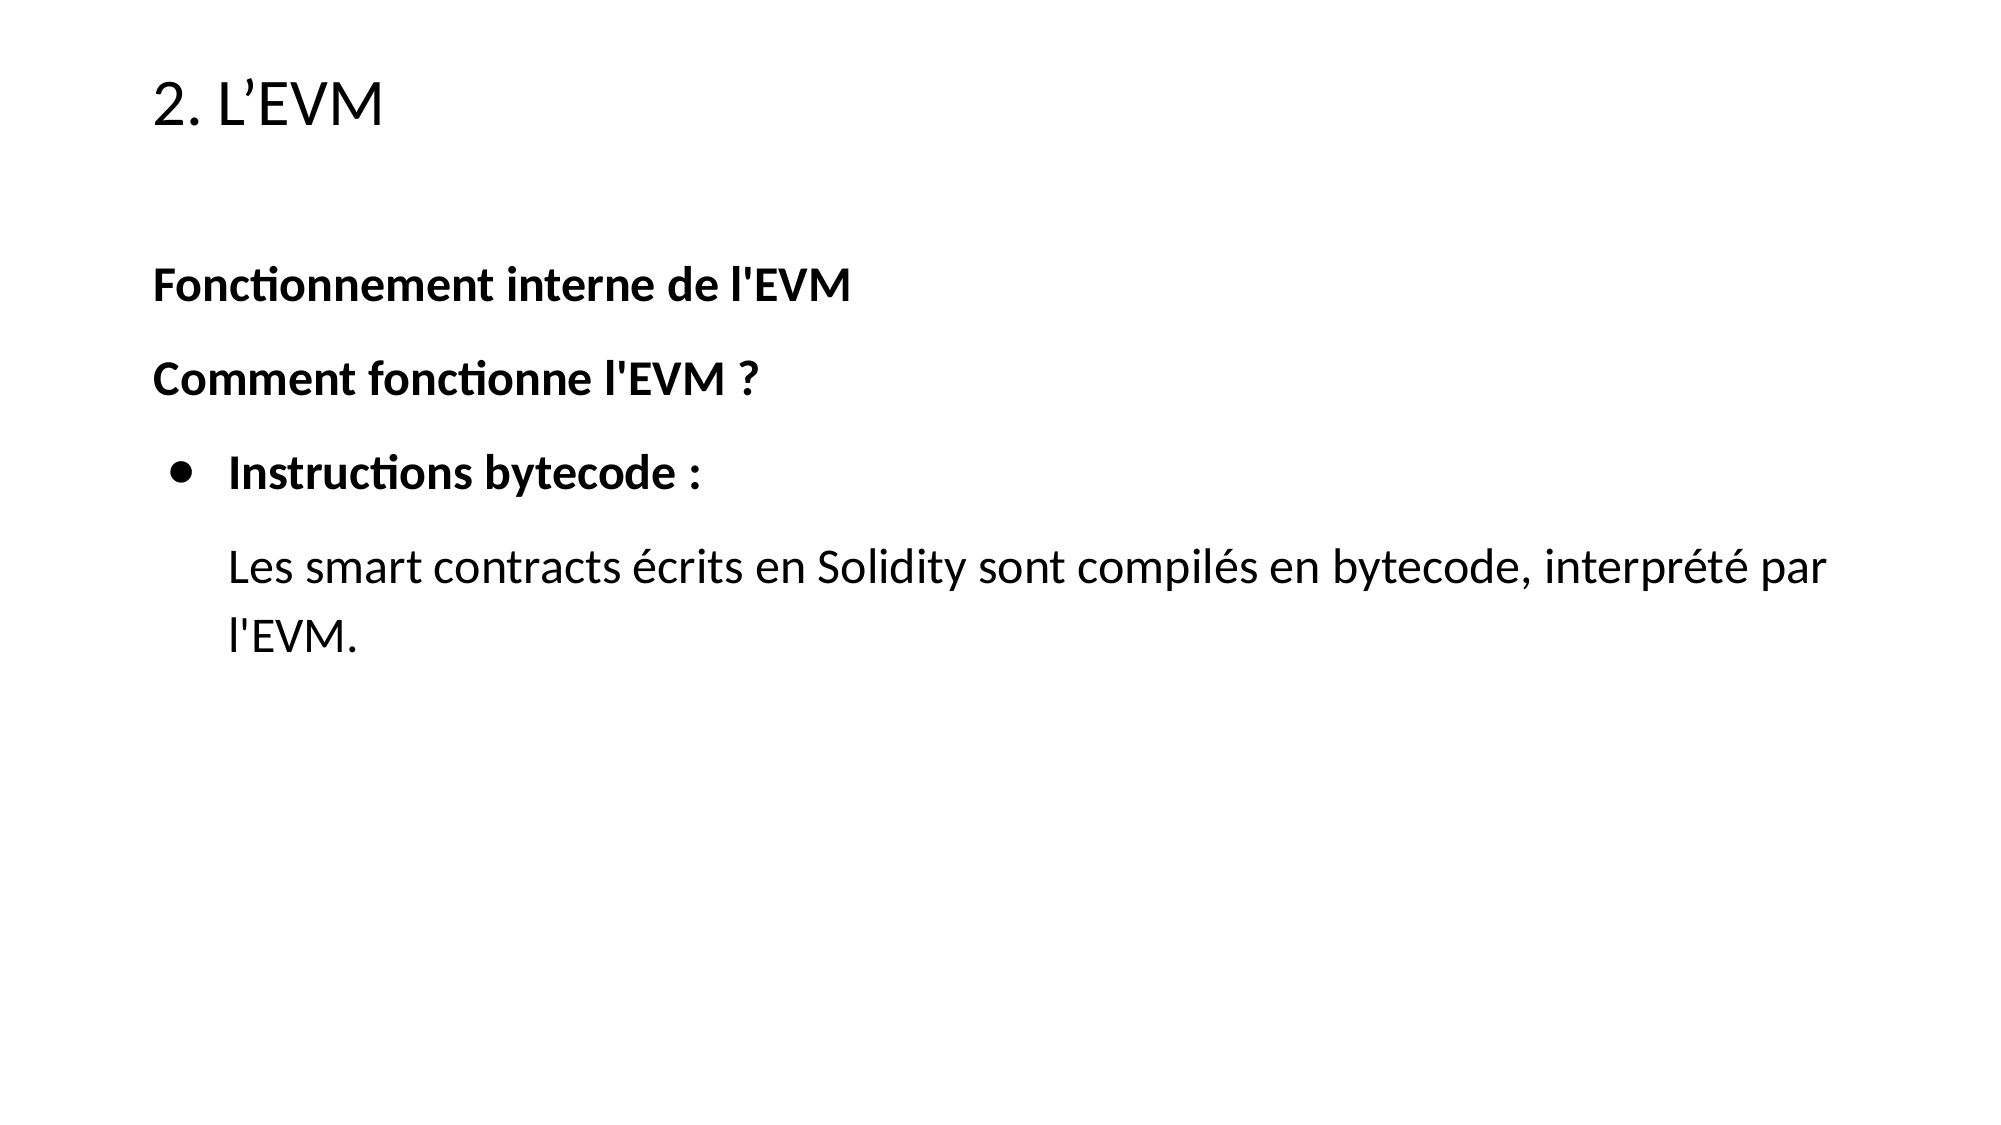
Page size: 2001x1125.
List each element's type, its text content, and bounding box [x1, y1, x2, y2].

text_box 2. L’EVM [137, 59, 1863, 155]
text_box Fonctionnement interne de l'EVM Comment fonctionne l'EVM ? Instructions bytecode : Les smart contracts écrits en Solidity sont compilés en bytecode, interprété par l'EVM. [138, 234, 1866, 764]
